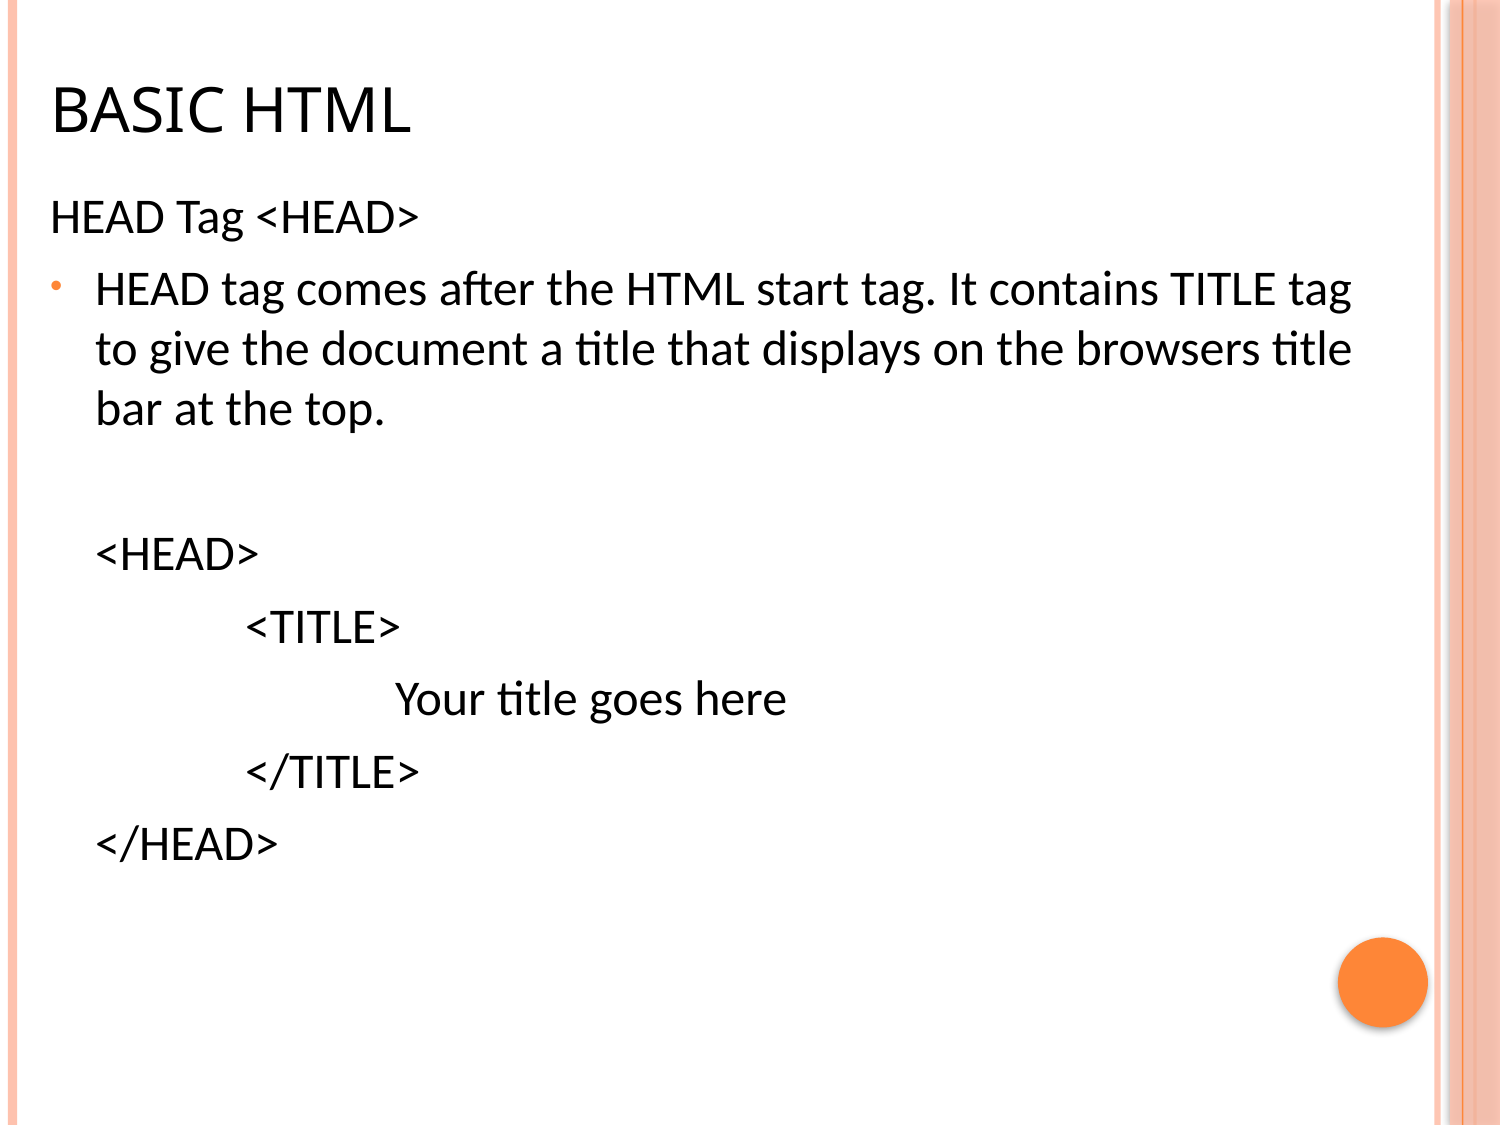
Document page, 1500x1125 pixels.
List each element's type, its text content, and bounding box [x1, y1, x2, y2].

title Basic HTML [35, 45, 1418, 153]
list HEAD Tag <HEAD> HEAD tag comes after the HTML start tag. It contains TITLE tag to give the document a title that displays on the browsers title bar at the top. <HEAD> <TITLE> Your title goes here </TITLE> </HEAD> [35, 175, 1418, 1090]
